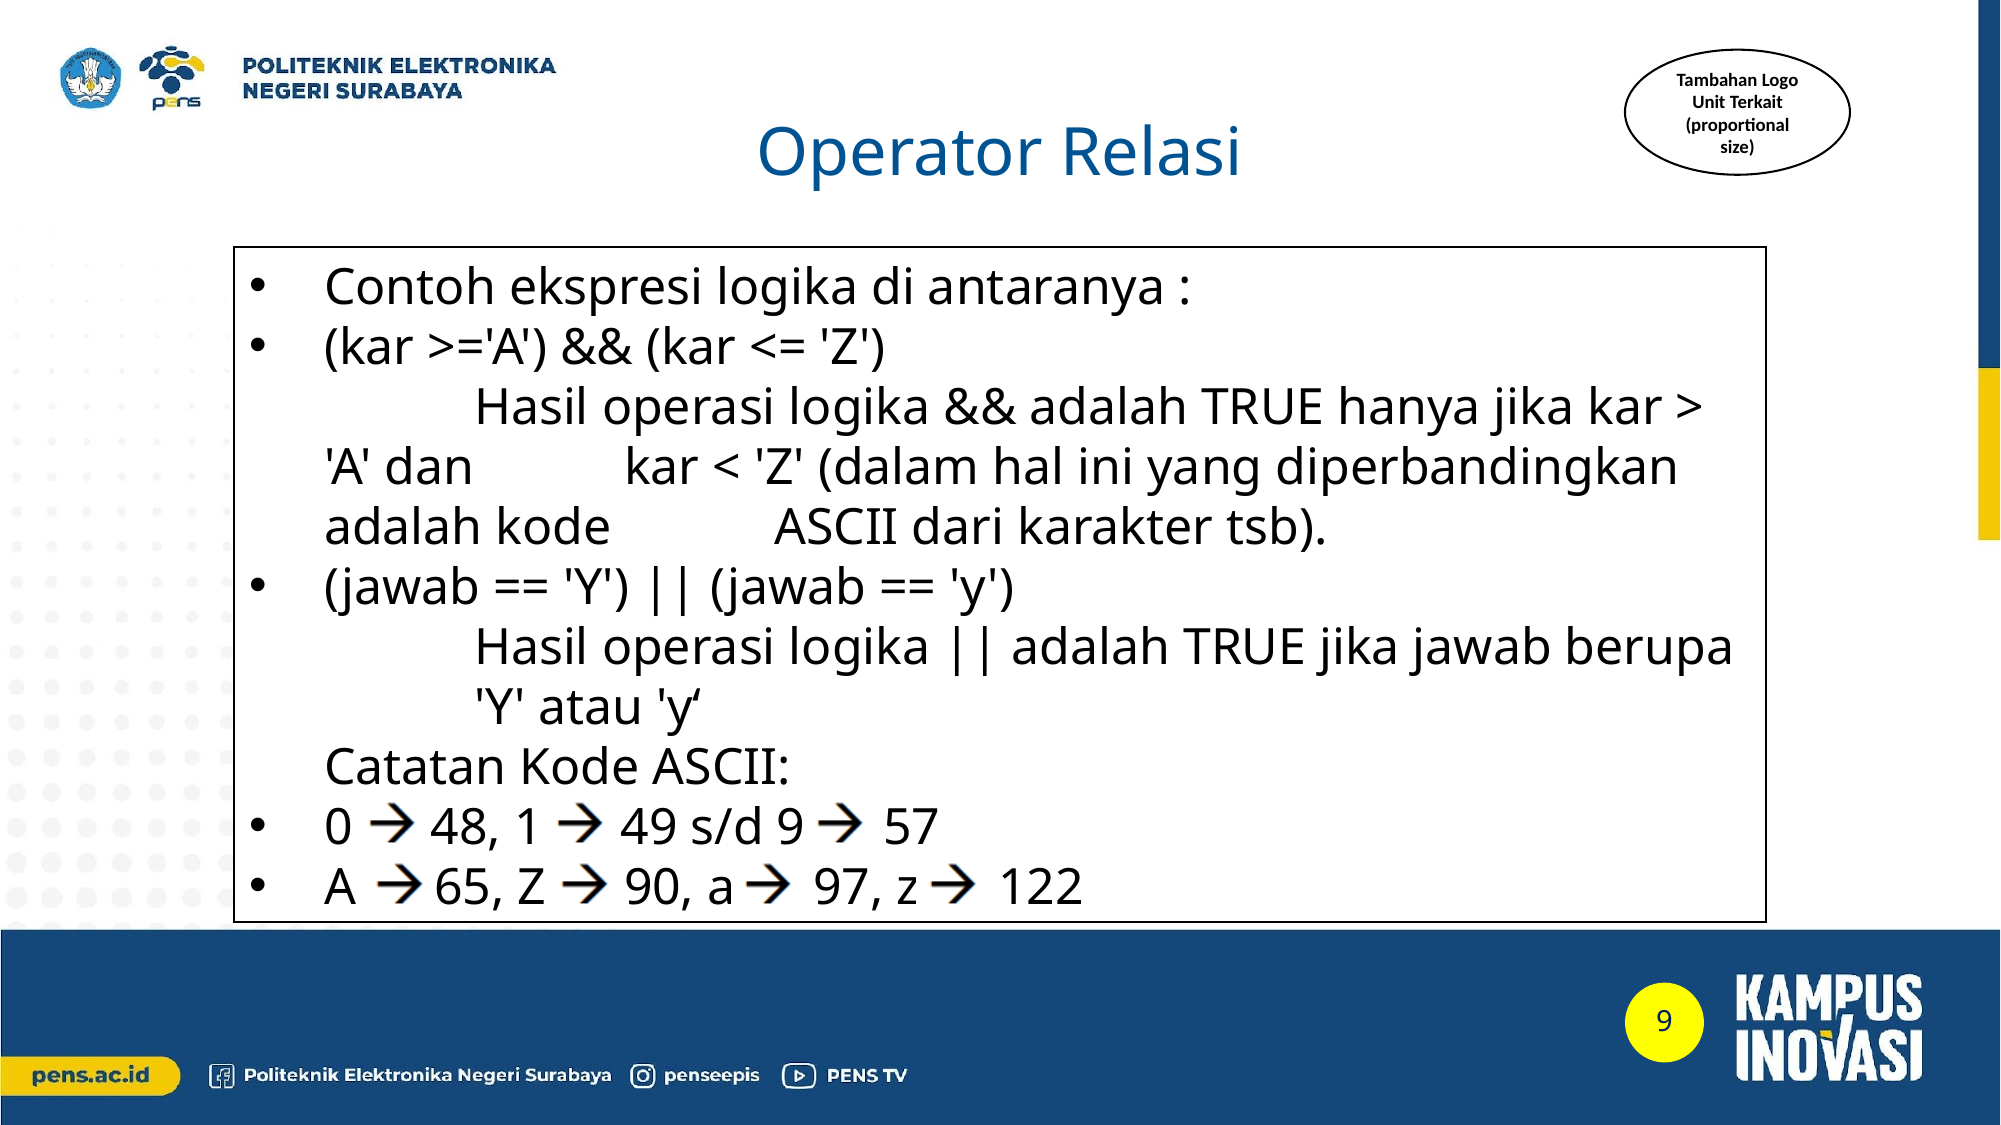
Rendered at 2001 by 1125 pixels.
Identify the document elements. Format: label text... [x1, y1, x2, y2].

slide_number 9 [1632, 992, 1697, 1053]
text_box Contoh ekspresi logika di antaranya : (kar >='A') && (kar <= 'Z') Hasil operasi logika && adalah TRUE hanya jika kar > 'A' dan kar < 'Z' (dalam hal ini yang diperbandingkan adalah kode ASCII dari karakter tsb). (jawab == 'Y') || (jawab == 'y') Hasil operasi logika || adalah TRUE jika jawab berupa 'Y' atau 'y‘ Catatan Kode ASCII: 0 48, 1 49 s/d 9 57 A 65, Z 90, a 97, z 122 [234, 246, 1766, 922]
picture [0, 0, 2001, 1125]
text_box [1697, 1000, 1704, 1046]
text_box [1639, 1053, 1690, 1063]
text_box Operator Relasi [491, 96, 1509, 212]
text_box Tambahan Logo Unit Terkait (proportional size) [1624, 49, 1850, 175]
text_box [1625, 1000, 1632, 1046]
text_box [1639, 982, 1690, 992]
